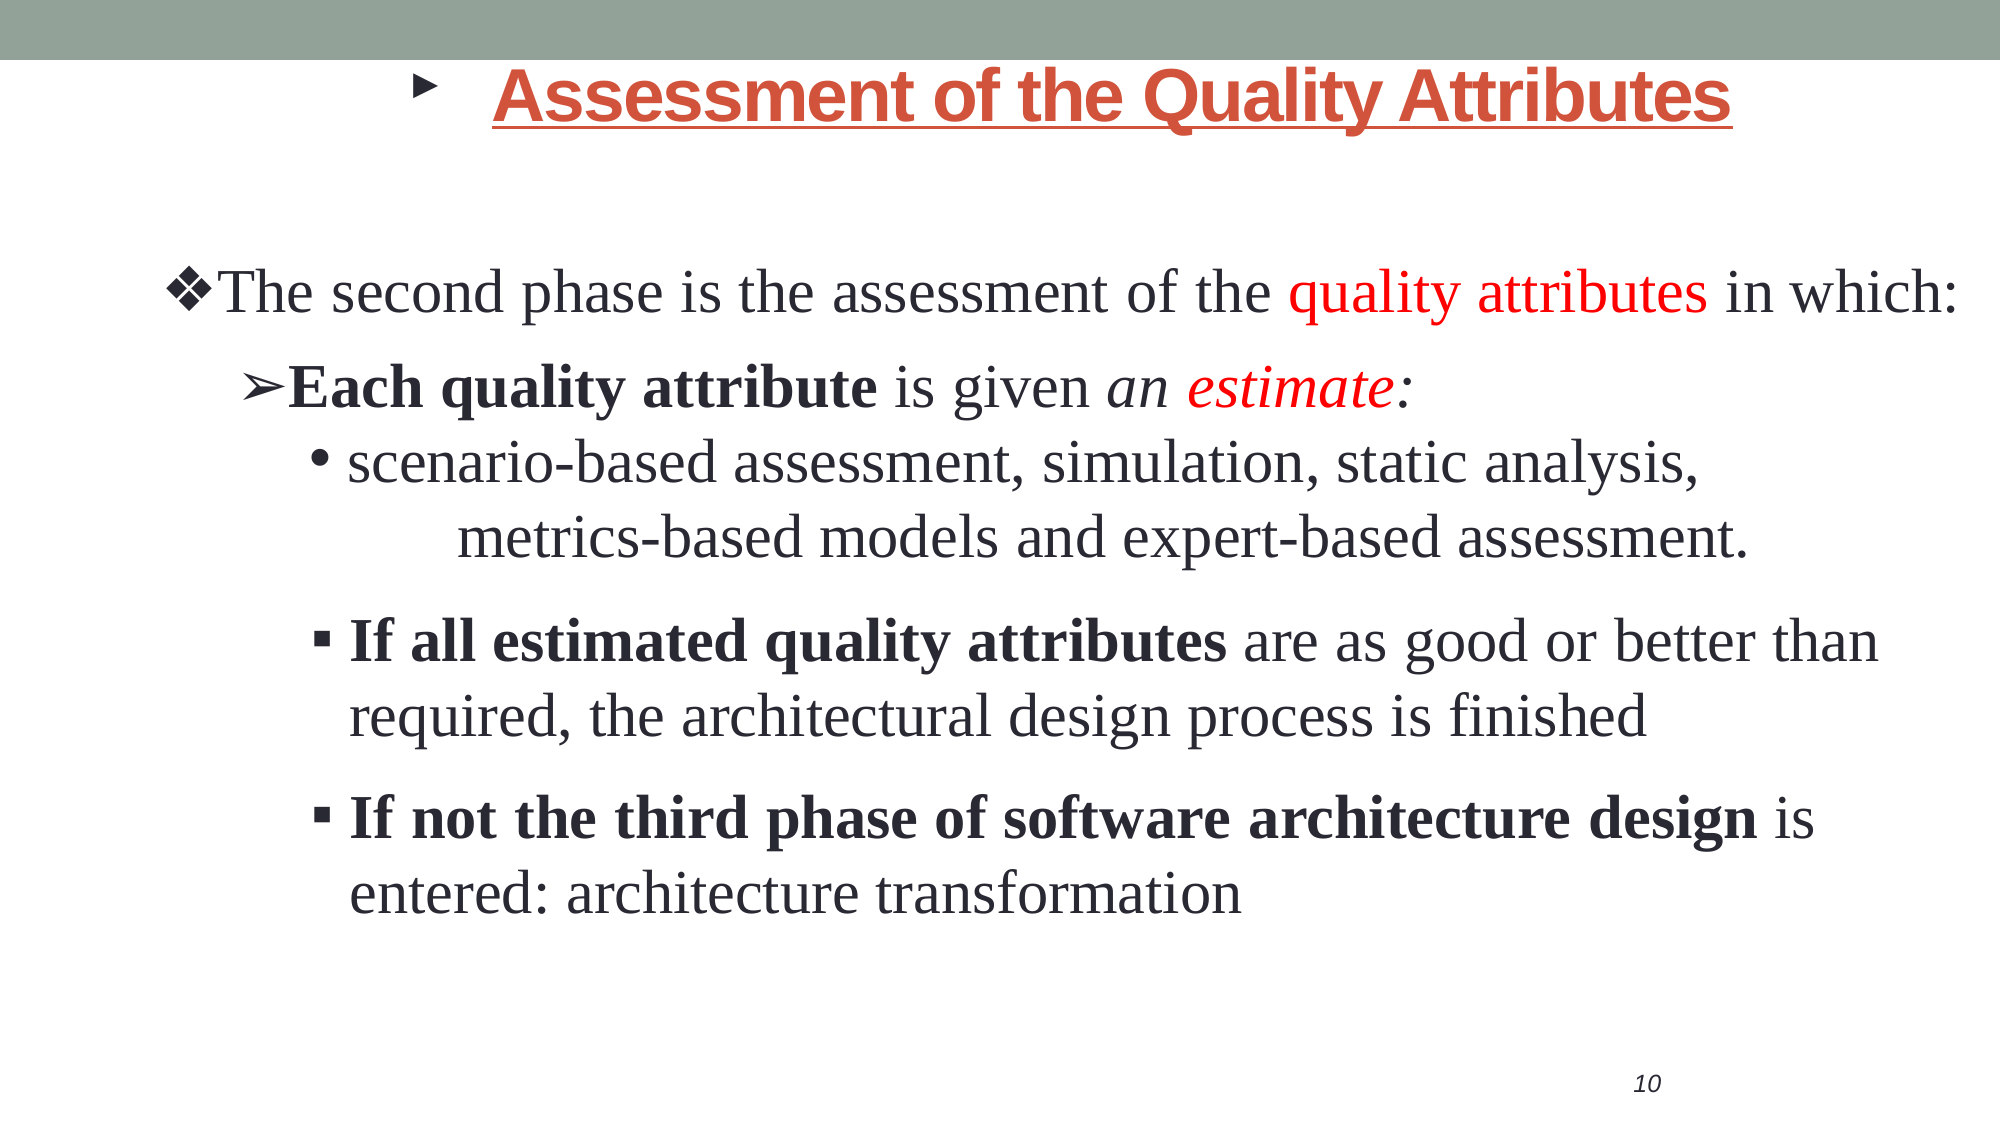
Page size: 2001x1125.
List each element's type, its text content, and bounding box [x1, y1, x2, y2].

title Assessment of the Quality Attributes [230, 0, 1912, 186]
text_box The second phase is the assessment of the quality attributes in which: Each quality attribute is given an estimate: scenario-based assessment, simulation, static analysis, metrics-based models and expert-based assessment. If all estimated quality attributes are as good or better than required, the architectural design process is finished If not the third phase of software architecture design is entered: architecture transformation [159, 249, 1969, 926]
text_box 10 [1631, 1067, 1664, 1098]
